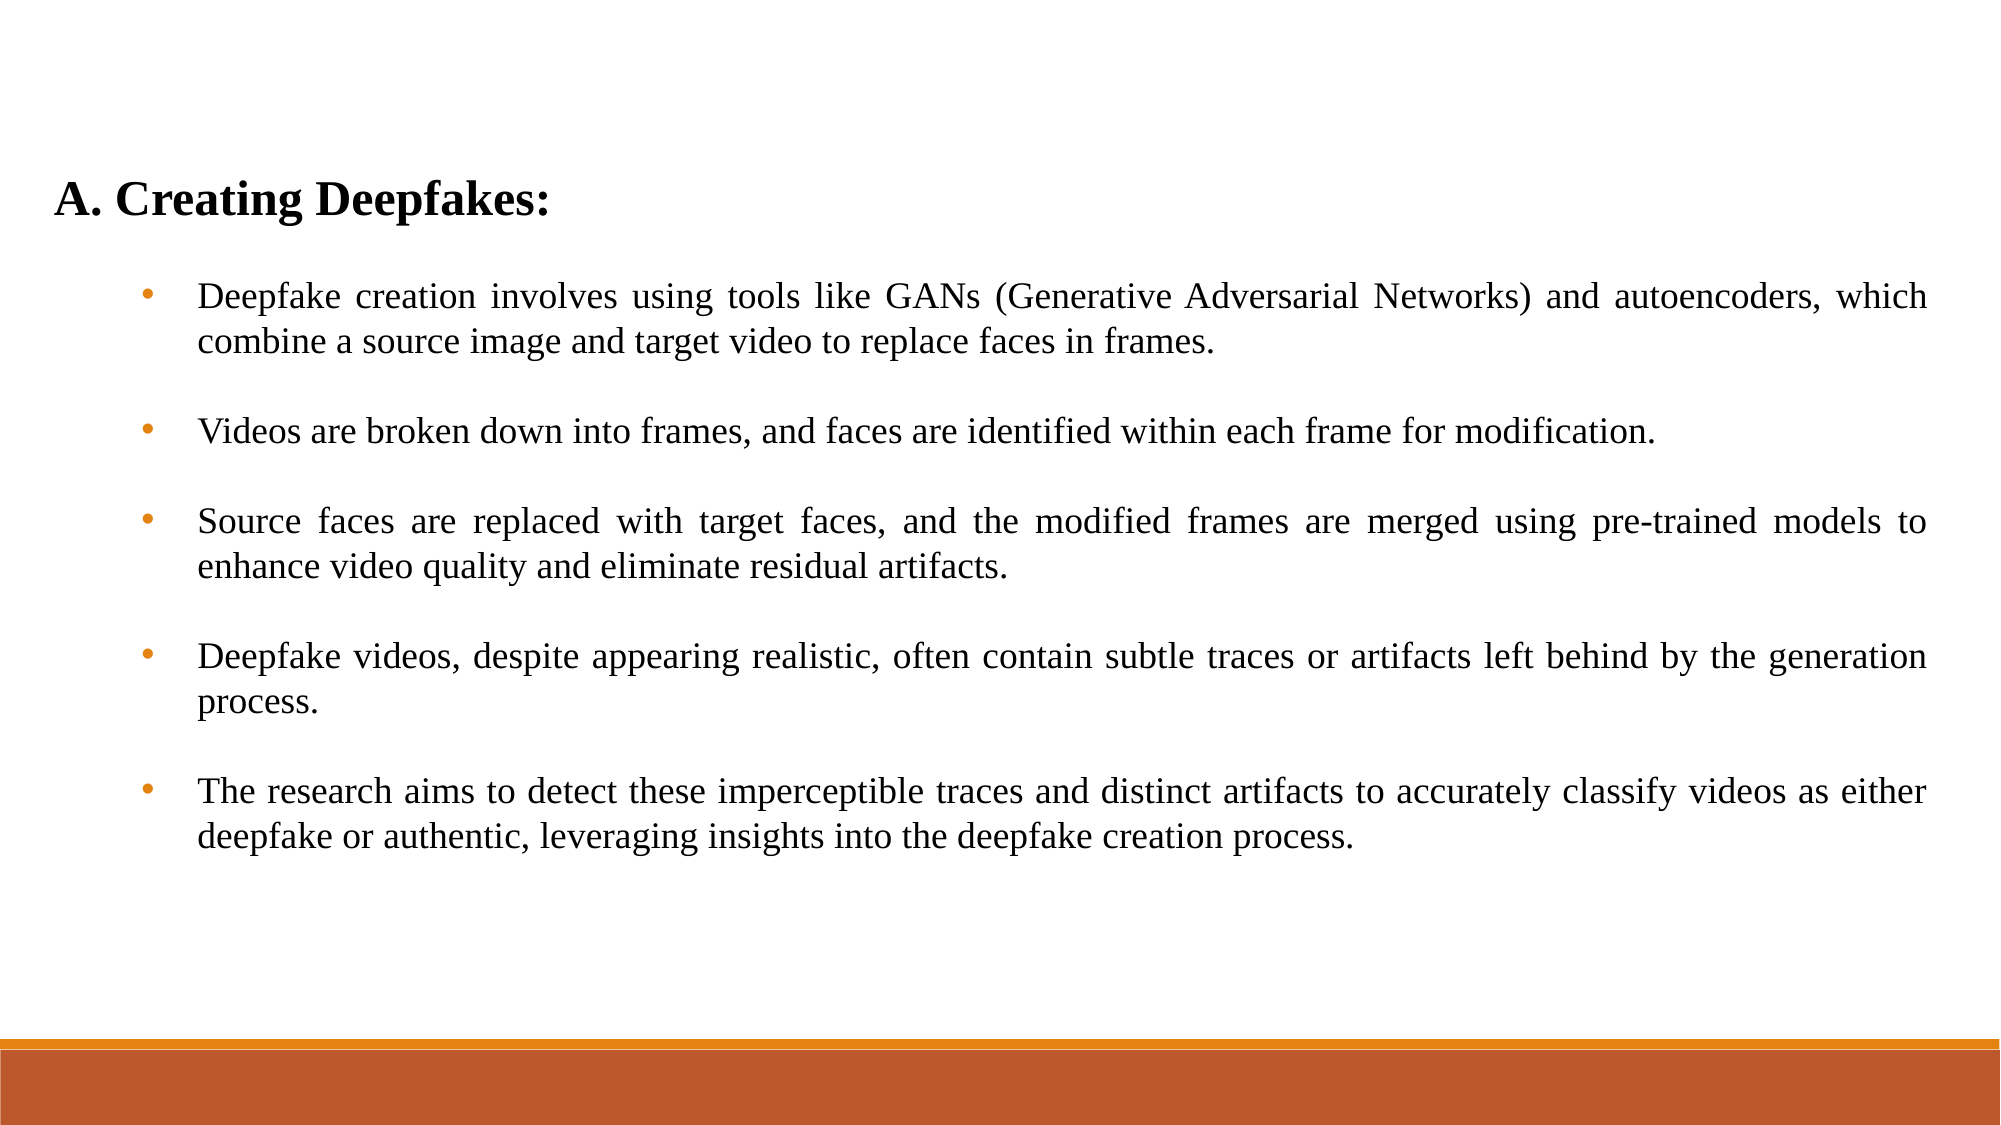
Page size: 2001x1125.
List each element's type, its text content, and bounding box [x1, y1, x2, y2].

text_box A. Creating Deepfakes: Deepfake creation involves using tools like GANs (Generative Adversarial Networks) and autoencoders, which combine a source image and target video to replace faces in frames. Videos are broken down into frames, and faces are identified within each frame for modification. Source faces are replaced with target faces, and the modified frames are merged using pre-trained models to enhance video quality and eliminate residual artifacts. Deepfake videos, despite appearing realistic, often contain subtle traces or artifacts left behind by the generation process. The research aims to detect these imperceptible traces and distinct artifacts to accurately classify videos as either deepfake or authentic, leveraging insights into the deepfake creation process. [46, 113, 1938, 864]
